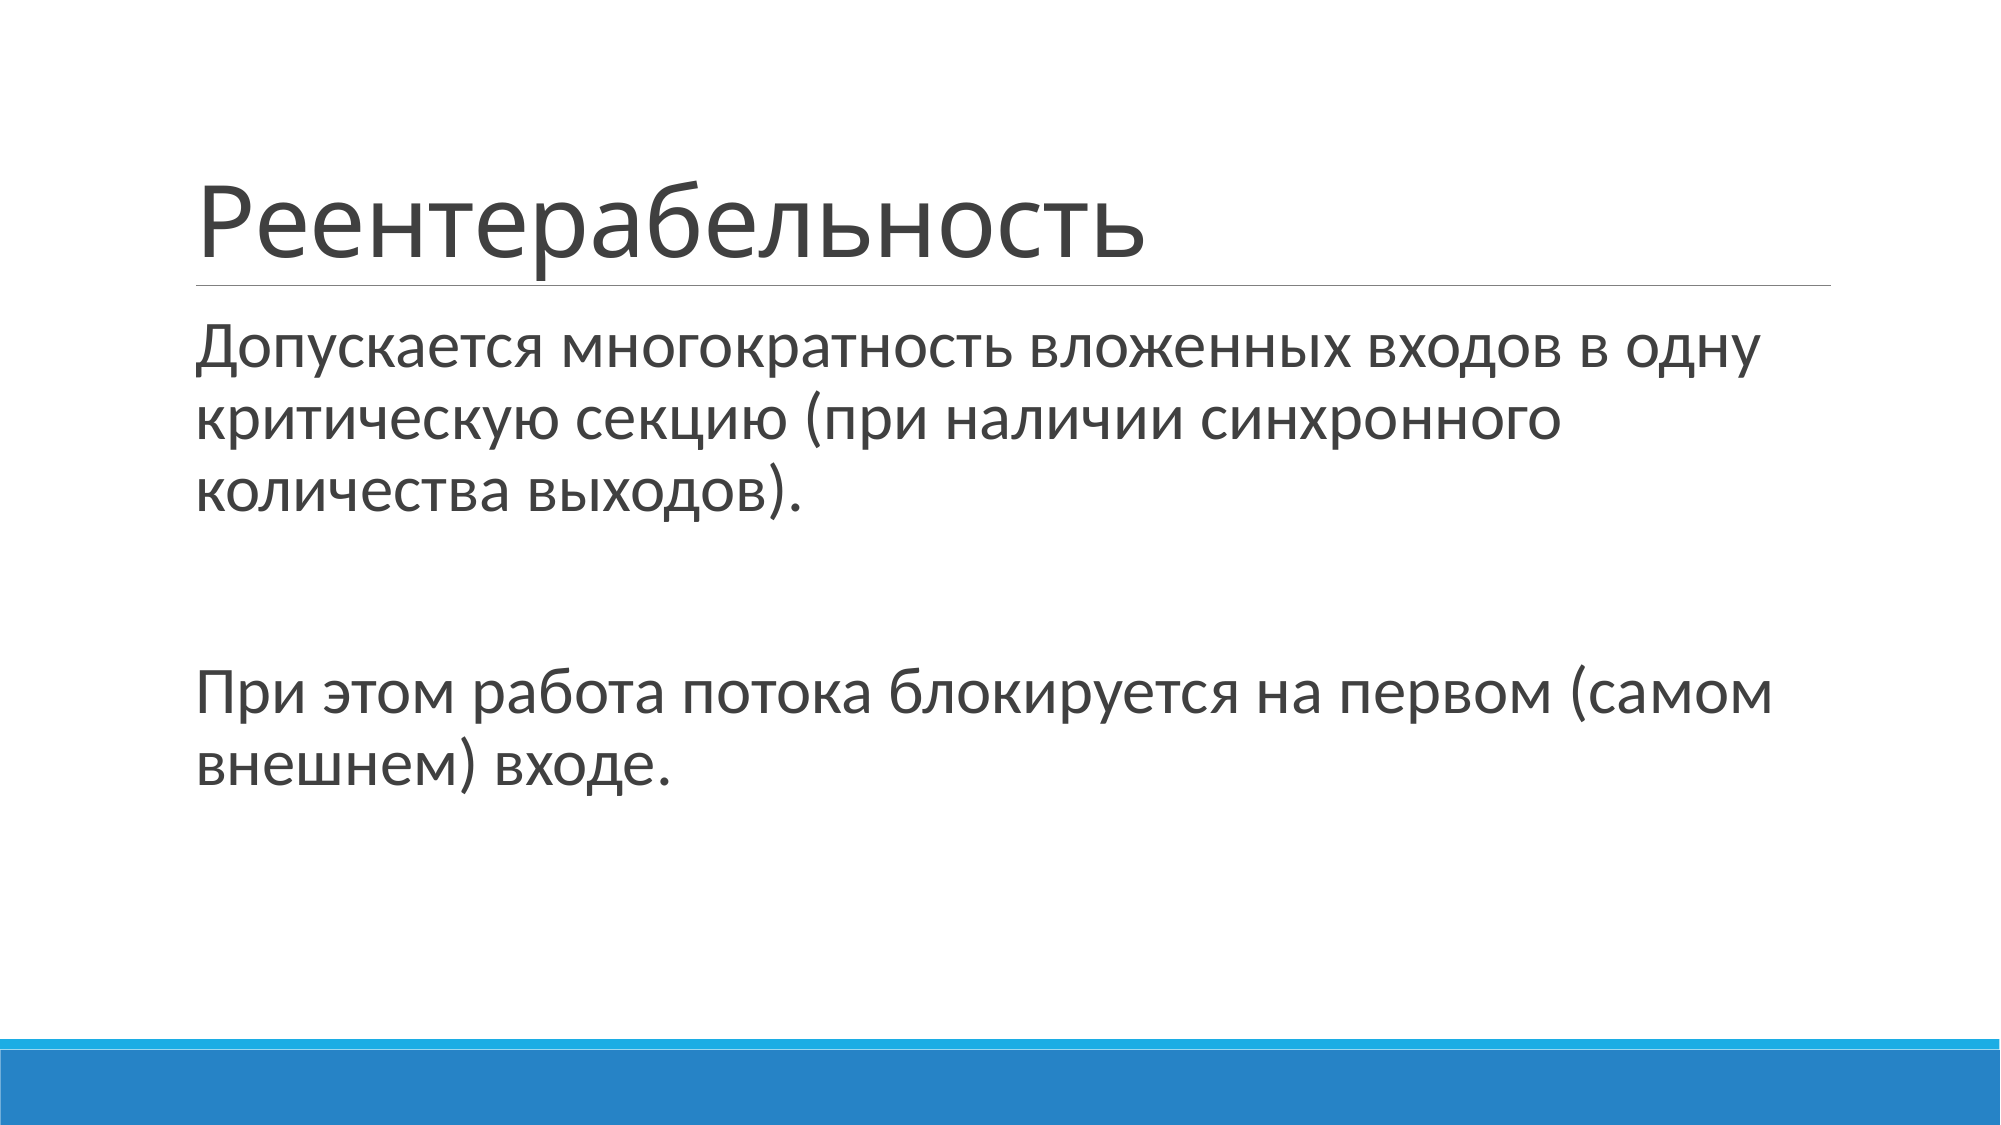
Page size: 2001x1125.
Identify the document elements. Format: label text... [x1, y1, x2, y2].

list Допускается многократность вложенных входов в одну критическую секцию (при наличии синхронного количества выходов). При этом работа потока блокируется на первом (самом внешнем) входе. [180, 302, 1830, 1013]
title Реентерабельность [180, 47, 1830, 285]
